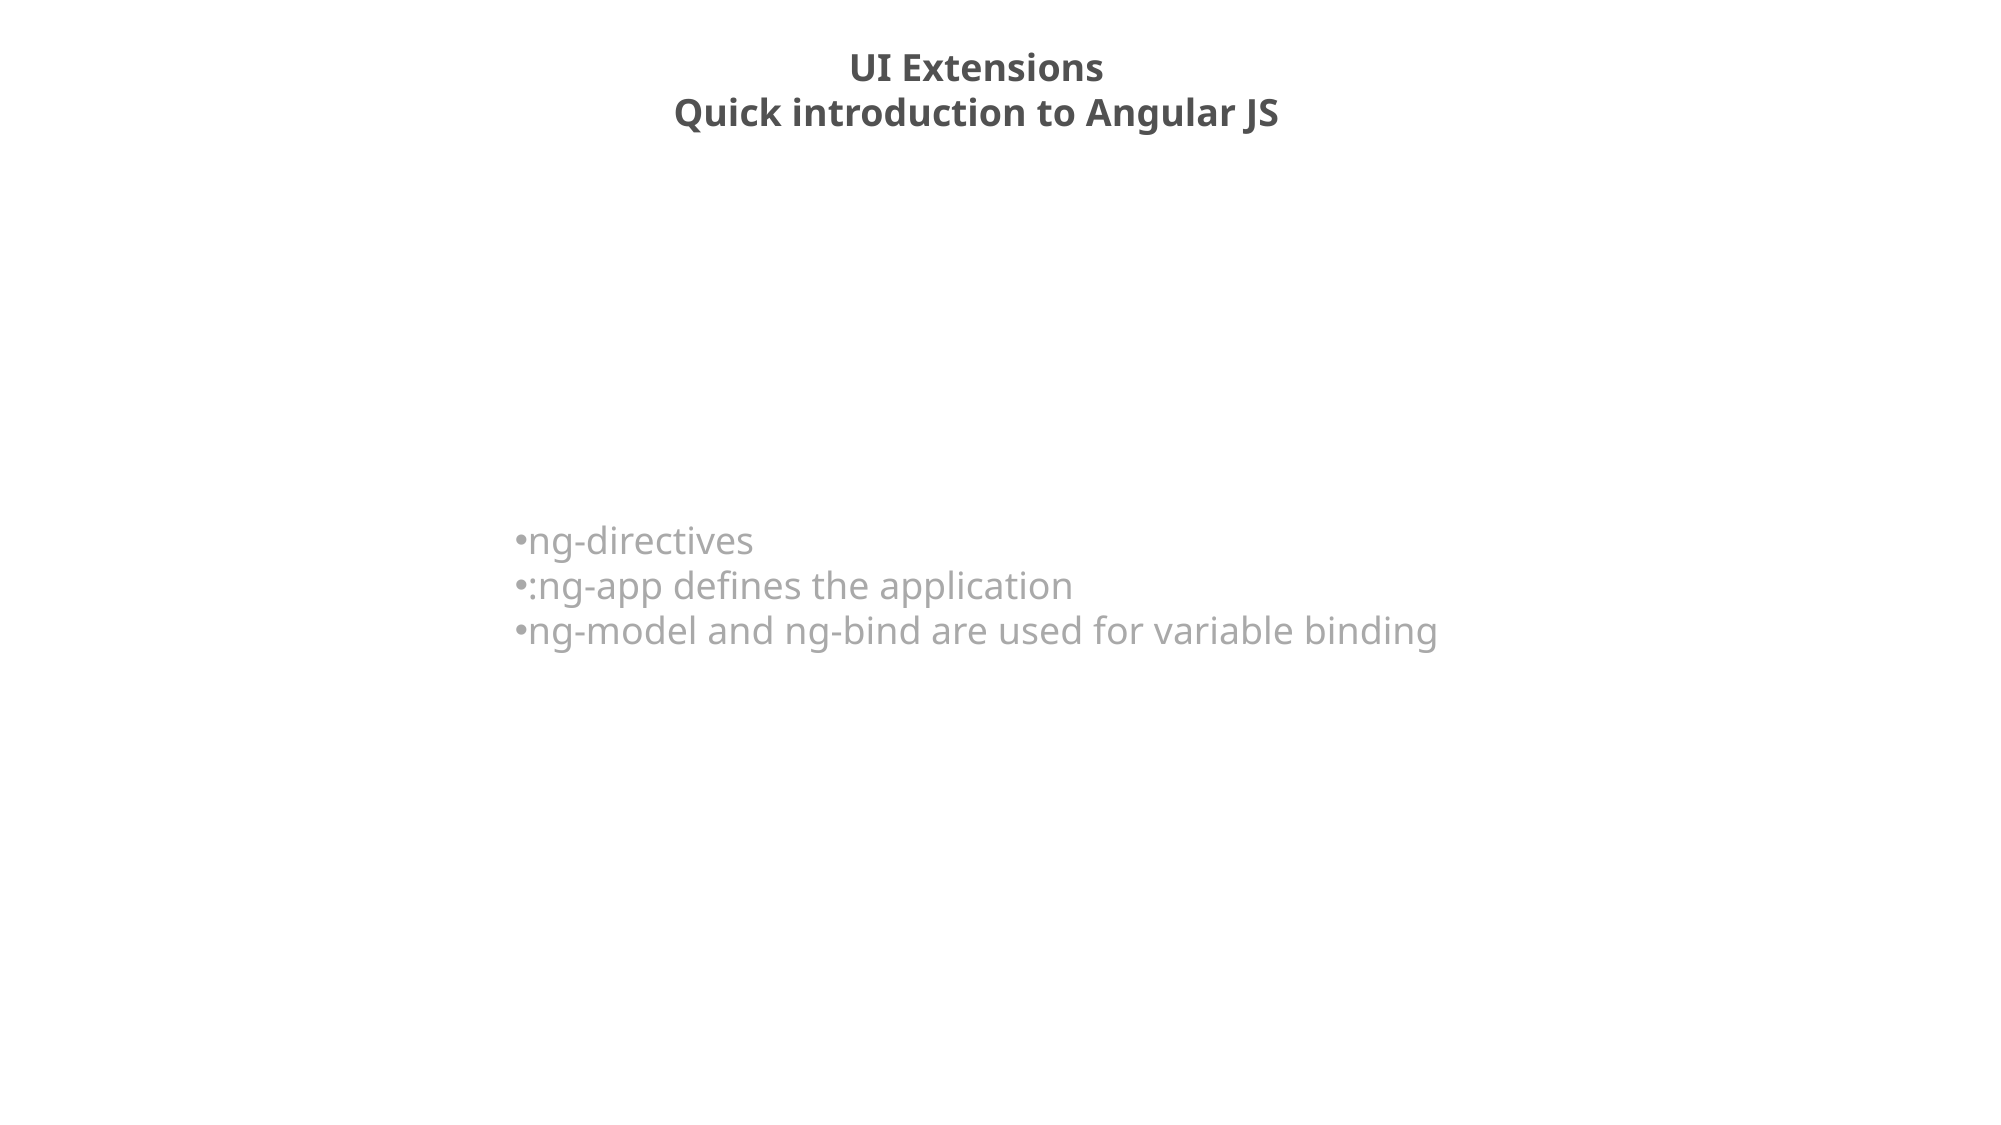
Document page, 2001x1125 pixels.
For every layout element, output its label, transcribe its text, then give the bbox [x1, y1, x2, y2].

text_box UI Extensions Quick introduction to Angular JS [476, 36, 1477, 141]
text_box ng-directives :ng-app defines the application ng-model and ng-bind are used for variable binding [500, 509, 1500, 660]
